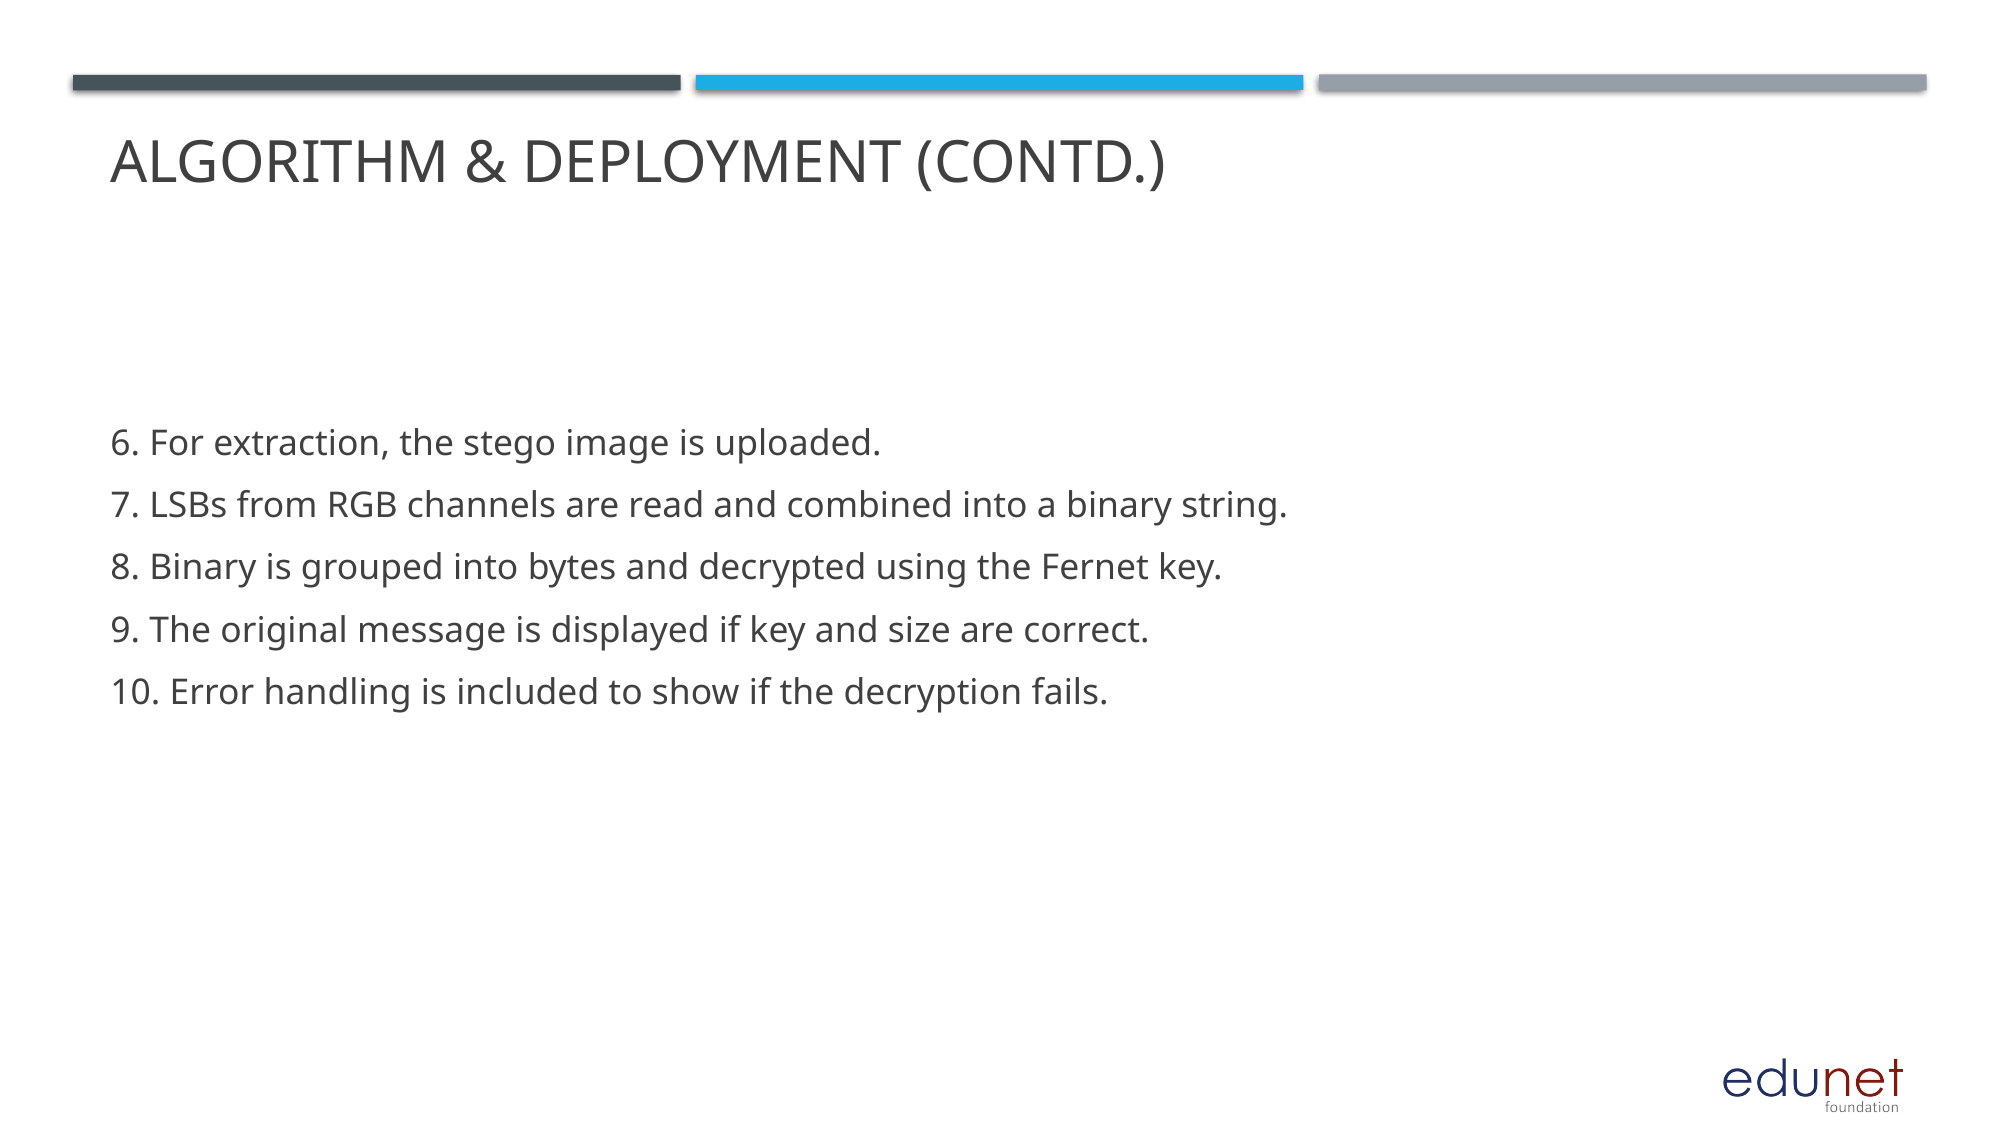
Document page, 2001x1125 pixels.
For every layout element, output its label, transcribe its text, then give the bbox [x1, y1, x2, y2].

title Algorithm & Deployment (Contd.) [95, 115, 1905, 203]
picture [1719, 1056, 1905, 1116]
list 6. For extraction, the stego image is uploaded. 7. LSBs from RGB channels are read and combined into a binary string. 8. Binary is grouped into bytes and decrypted using the Fernet key. 9. The original message is displayed if key and size are correct. 10. Error handling is included to show if the decryption fails. [95, 213, 1905, 981]
